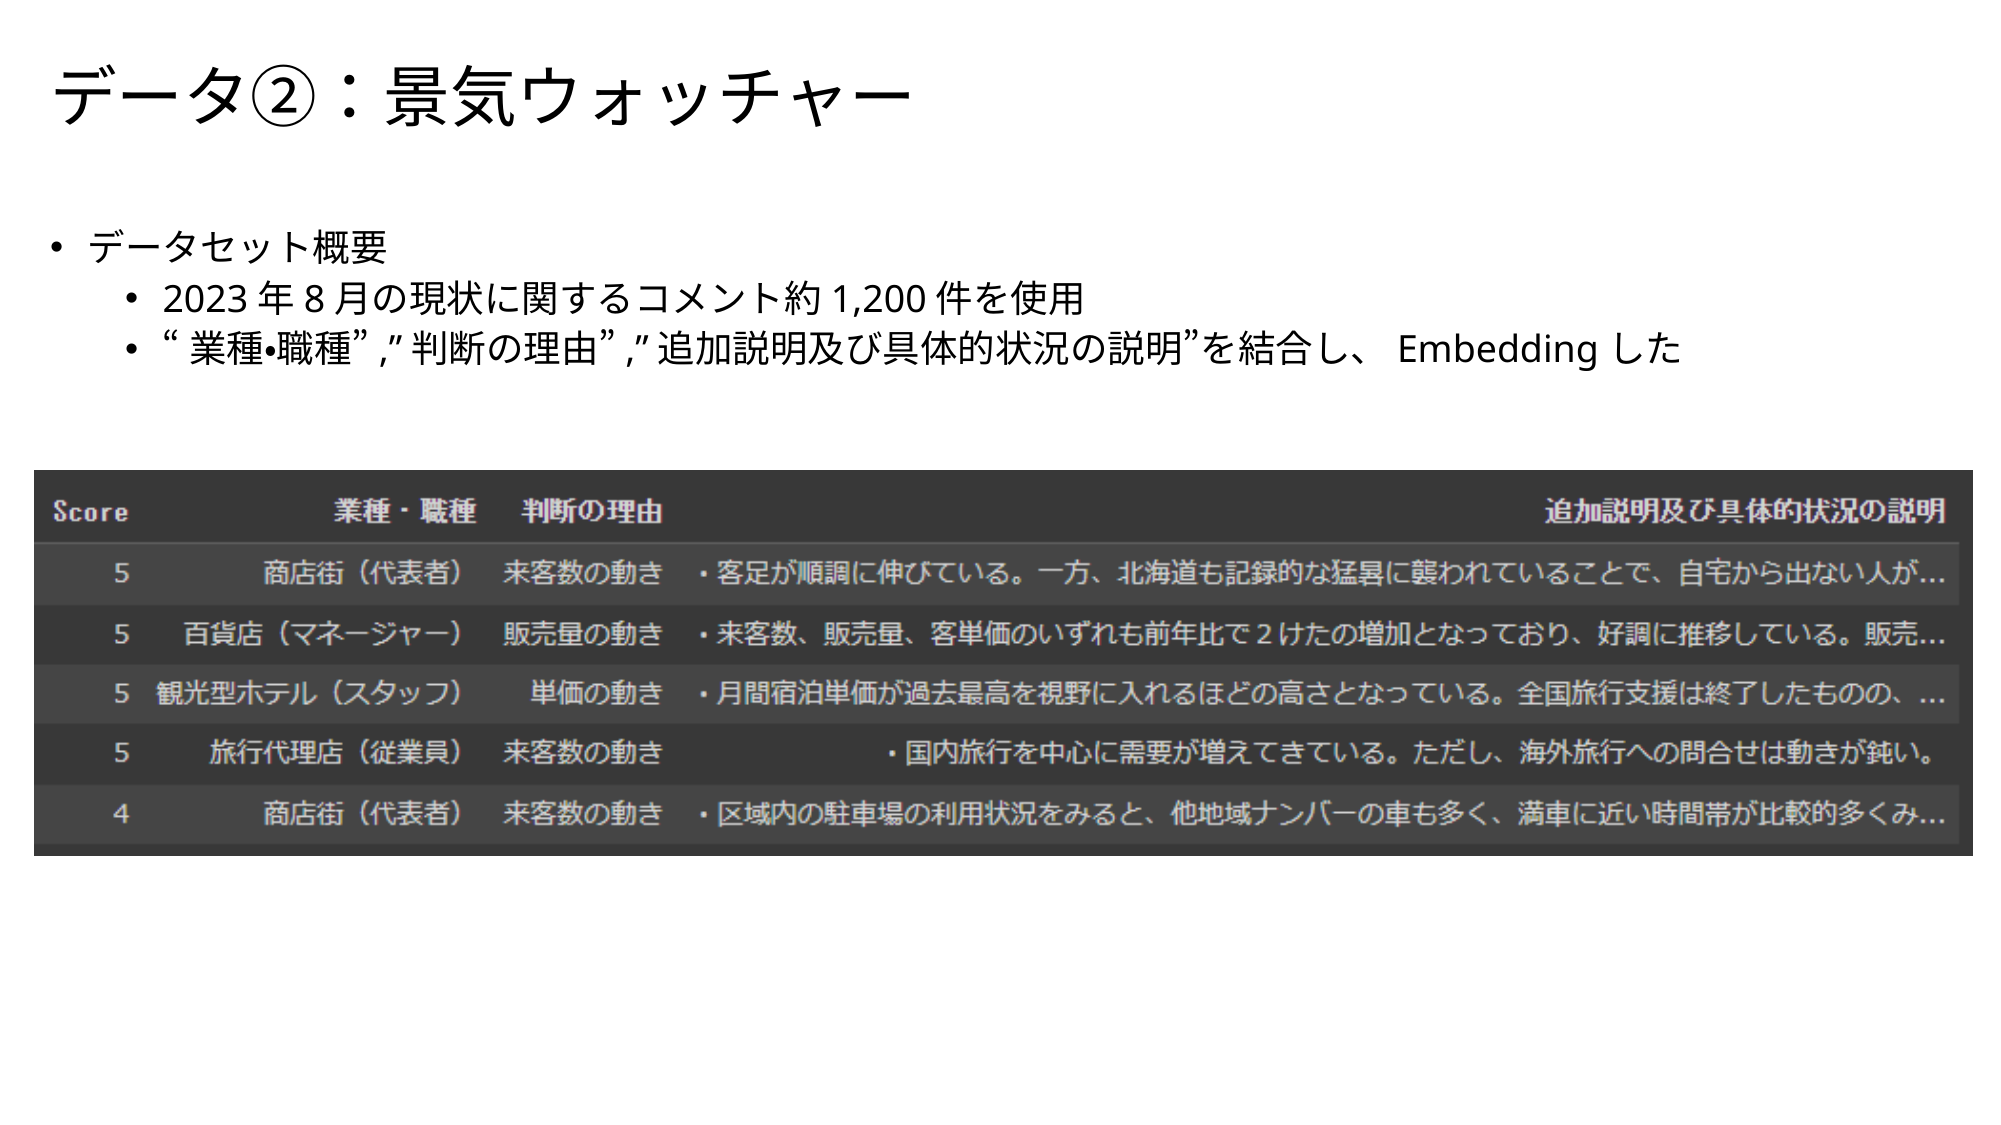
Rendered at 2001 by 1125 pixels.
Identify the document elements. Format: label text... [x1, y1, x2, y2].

list データセット概要 2023年8月の現状に関するコメント約1,200件を使用 “業種・職種”,”判断の理由”,”追加説明及び具体的状況の説明”を結合し、Embeddingした [34, 221, 1947, 470]
title データ②：景気ウォッチャー [34, 29, 1760, 172]
picture [34, 470, 1973, 856]
